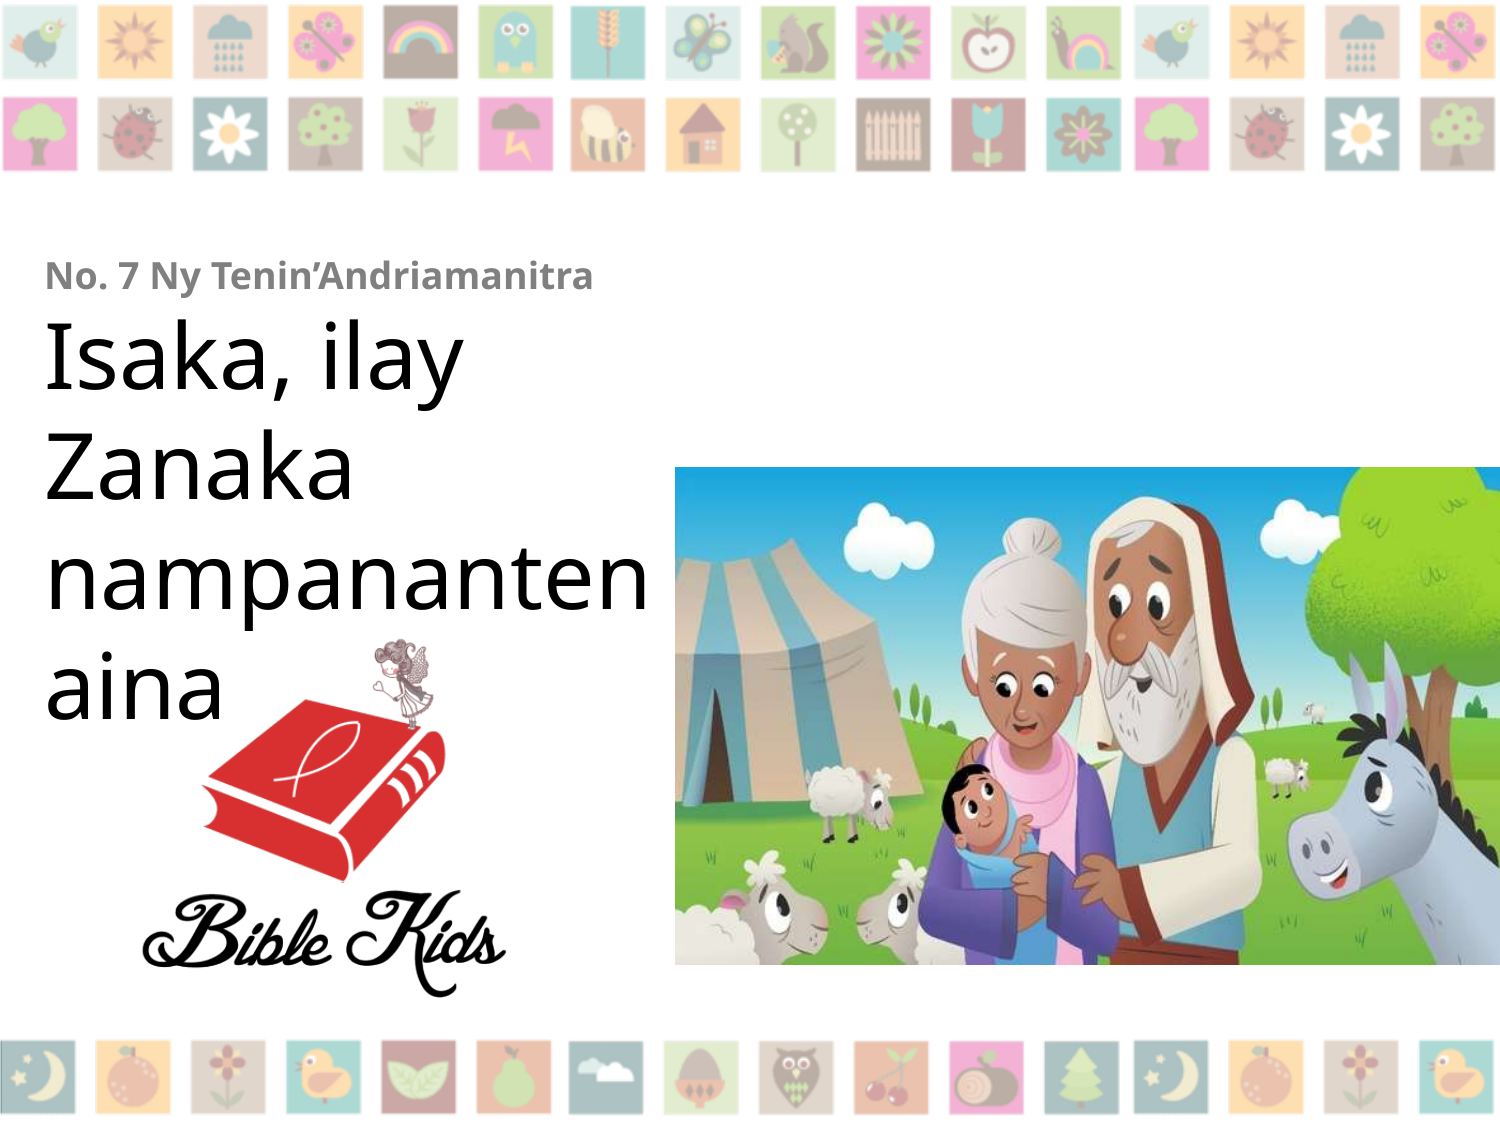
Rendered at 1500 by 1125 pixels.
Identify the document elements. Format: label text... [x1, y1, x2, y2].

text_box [0, 3, 1500, 181]
text_box Isaka, ilay Zanaka nampanantenaina [29, 290, 675, 746]
text_box No. 7 Ny Tenin’Andriamanitra [29, 244, 632, 290]
picture [675, 467, 1500, 965]
picture [117, 600, 544, 1027]
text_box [0, 1028, 1500, 1118]
